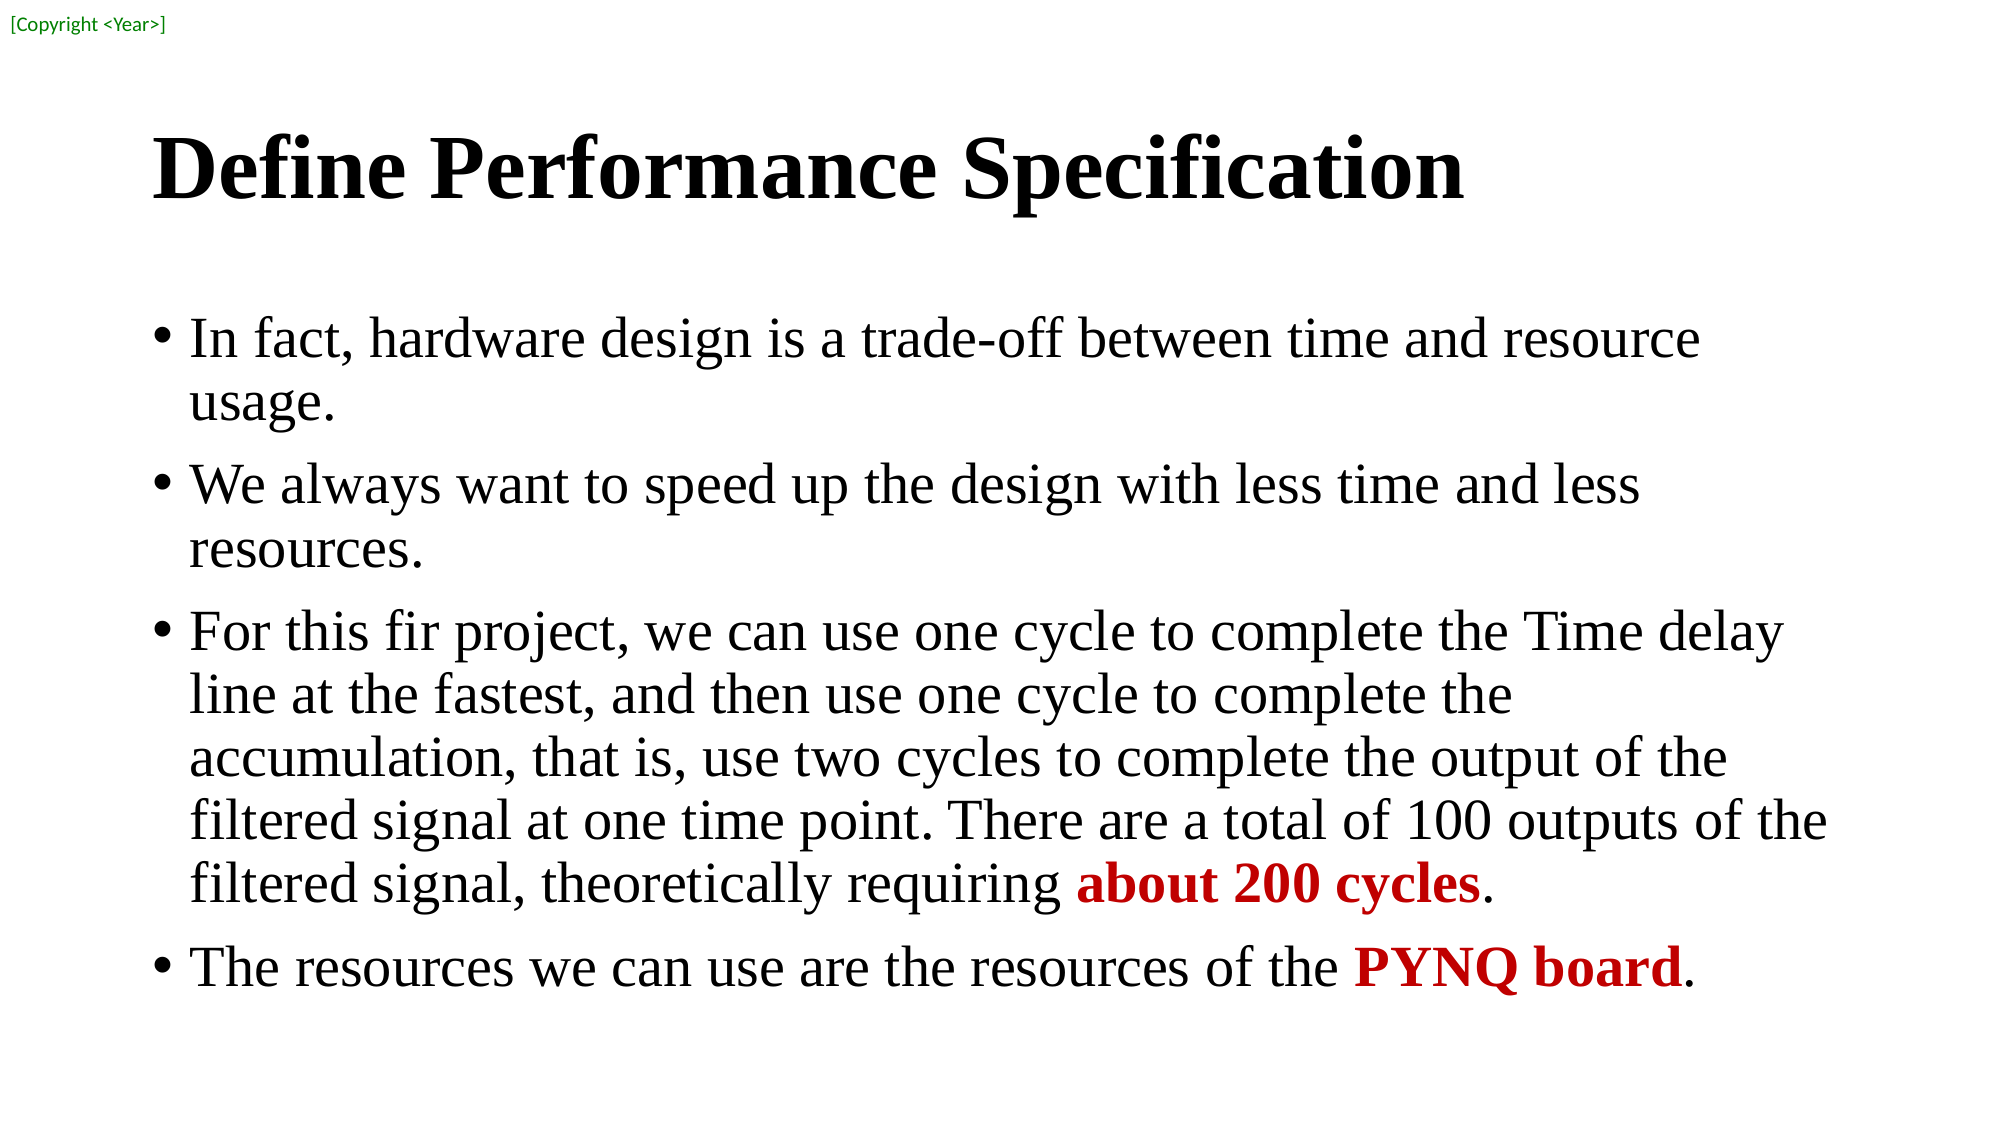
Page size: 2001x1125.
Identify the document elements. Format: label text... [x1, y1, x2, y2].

title Define Performance Specification [137, 59, 1863, 278]
list In fact, hardware design is a trade-off between time and resource usage. We always want to speed up the design with less time and less resources. For this fir project, we can use one cycle to complete the Time delay line at the fastest, and then use one cycle to complete the accumulation, that is, use two cycles to complete the output of the filtered signal at one time point. There are a total of 100 outputs of the filtered signal, theoretically requiring about 200 cycles. The resources we can use are the resources of the PYNQ board. [137, 299, 1863, 1014]
